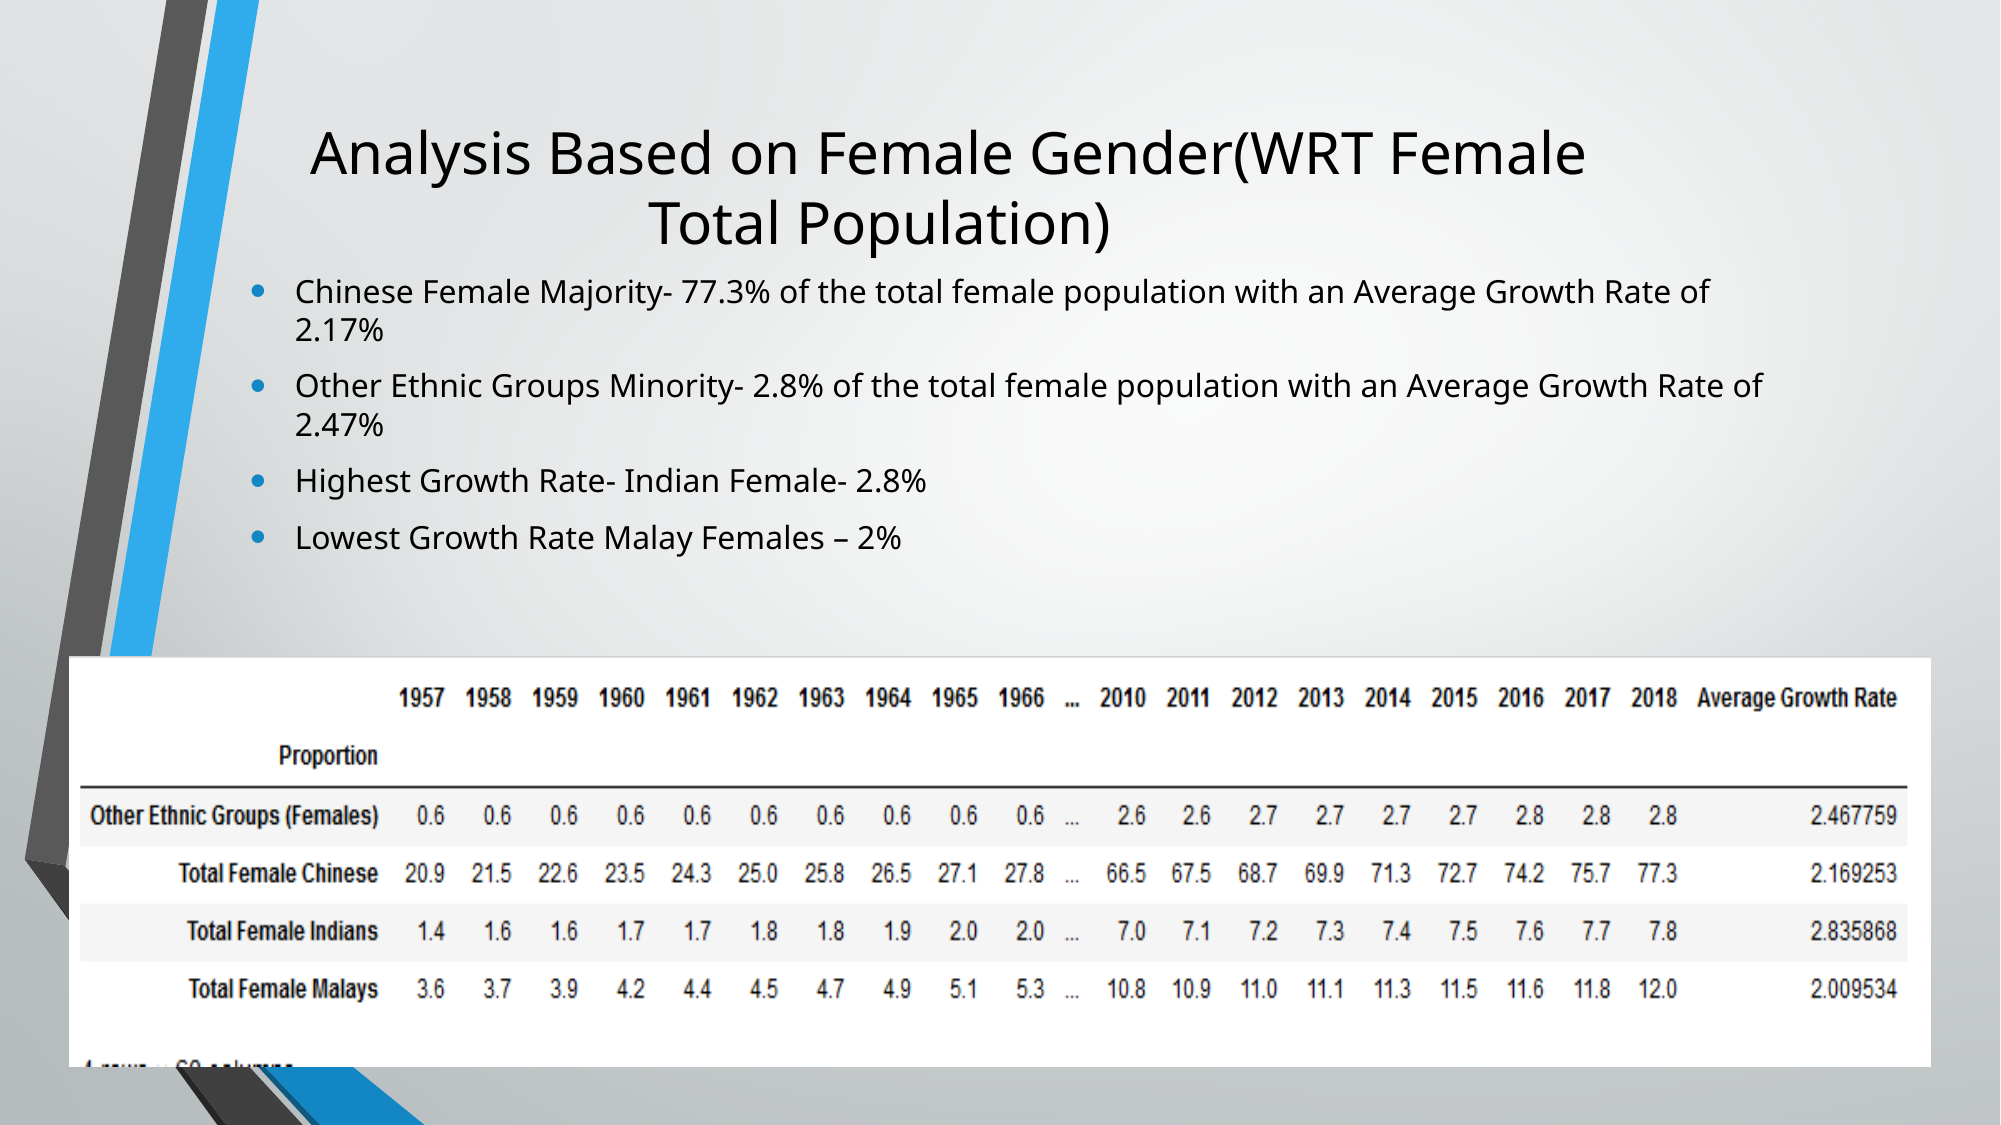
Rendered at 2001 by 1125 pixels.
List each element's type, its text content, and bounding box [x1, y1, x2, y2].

title Analysis Based on Female Gender(WRT Female Total Population) [234, 38, 1663, 263]
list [69, 656, 1931, 1067]
list Chinese Female Majority- 77.3% of the total female population with an Average Growth Rate of 2.17% Other Ethnic Groups Minority- 2.8% of the total female population with an Average Growth Rate of 2.47% Highest Growth Rate- Indian Female- 2.8% Lowest Growth Rate Malay Females – 2% [234, 263, 1818, 564]
